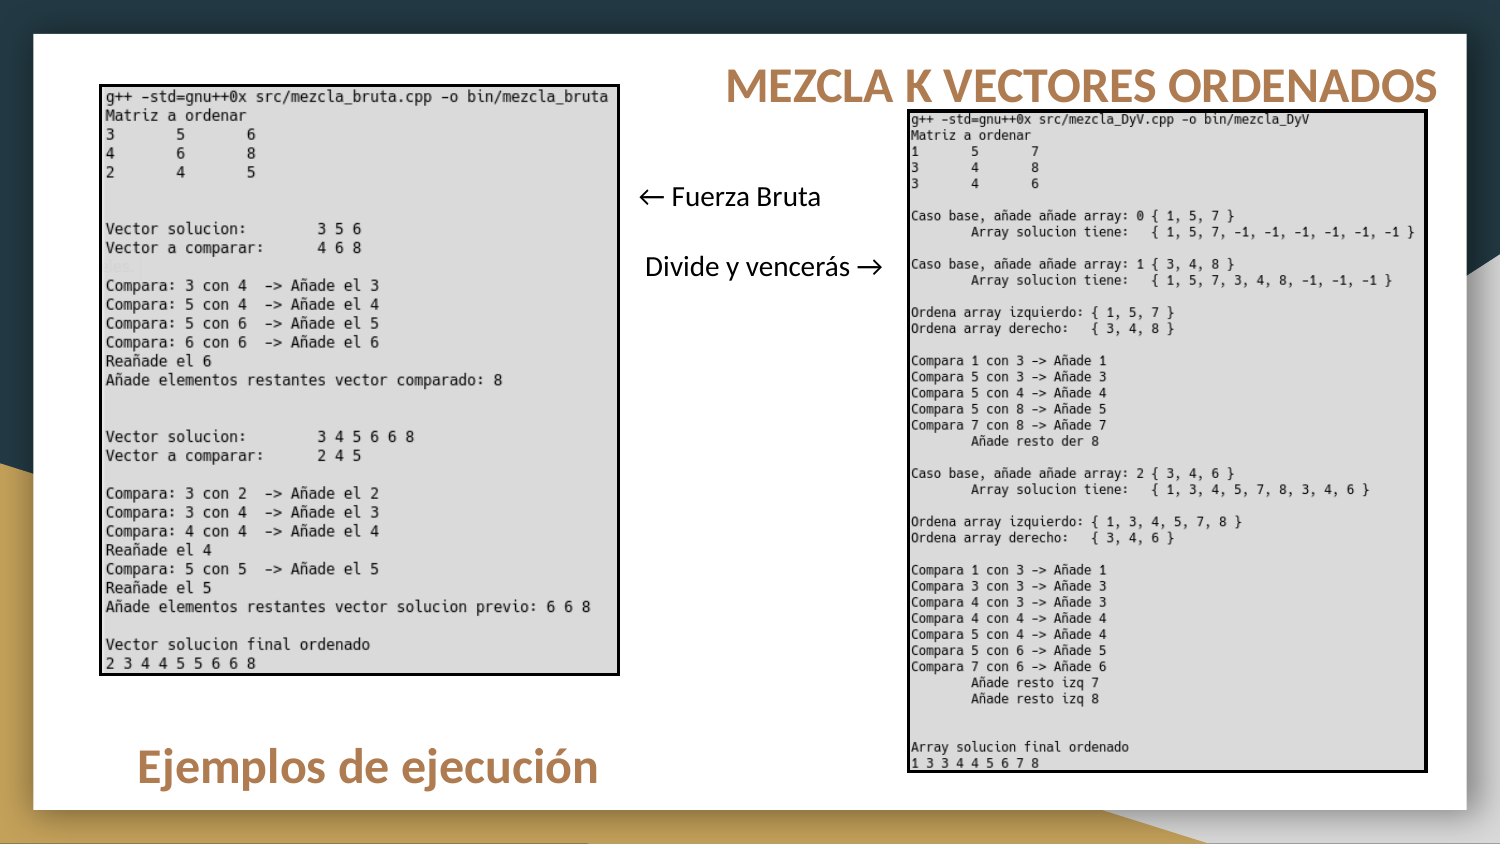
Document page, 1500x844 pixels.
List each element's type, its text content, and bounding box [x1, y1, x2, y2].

picture [909, 112, 1425, 771]
picture [101, 86, 617, 674]
text_box ← Fuerza Bruta Divide y vencerás → [623, 162, 904, 265]
text_box MEZCLA K VECTORES ORDENADOS [710, 37, 1500, 163]
text_box Ejemplos de ejecución [123, 718, 617, 809]
